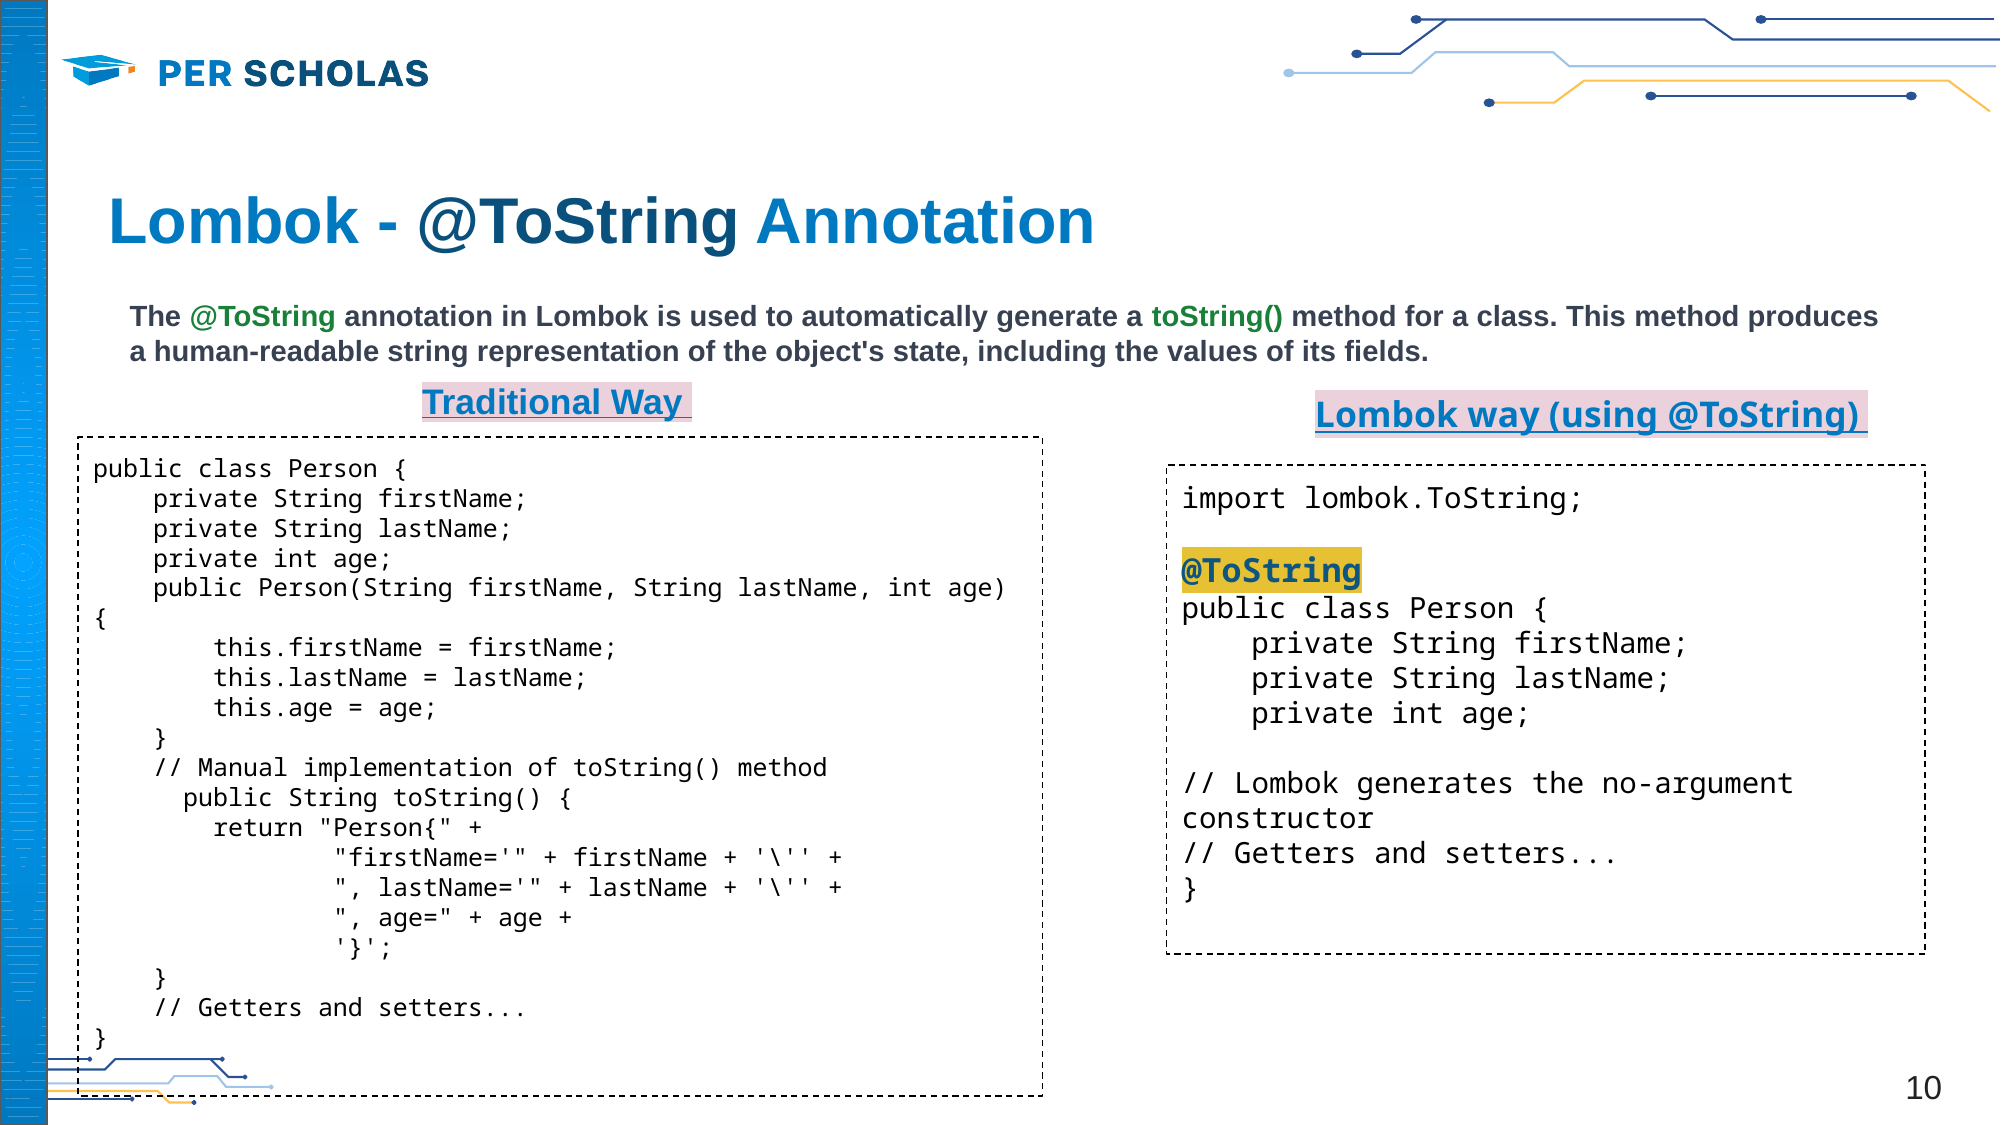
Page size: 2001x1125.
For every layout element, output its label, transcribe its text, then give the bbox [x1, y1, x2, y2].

text_box Lombok way (using @ToString) [1240, 377, 1943, 451]
text_box import lombok.ToString; @ToString public class Person { private String firstName; private String lastName; private int age; // Lombok generates the no-argument constructor // Getters and setters... } [1166, 464, 1926, 955]
list The @ToString annotation in Lombok is used to automatically generate a toString() method for a class. This method produces a human-readable string representation of the object's state, including the values of its fields. [114, 282, 1906, 371]
title Lombok - @ToString Annotation [93, 159, 1869, 276]
picture [48, 23, 452, 110]
text_box public class Person { private String firstName; private String lastName; private int age; public Person(String firstName, String lastName, int age) { this.firstName = firstName; this.lastName = lastName; this.age = age; } // Manual implementation of toString() method public String toString() { return "Person{" + "firstName='" + firstName + '\'' + ", lastName='" + lastName + '\'' + ", age=" + age + '}'; } // Getters and setters... } [78, 437, 1043, 1096]
slide_number ‹#› [1860, 1024, 1988, 1114]
text_box Traditional Way [311, 363, 804, 437]
